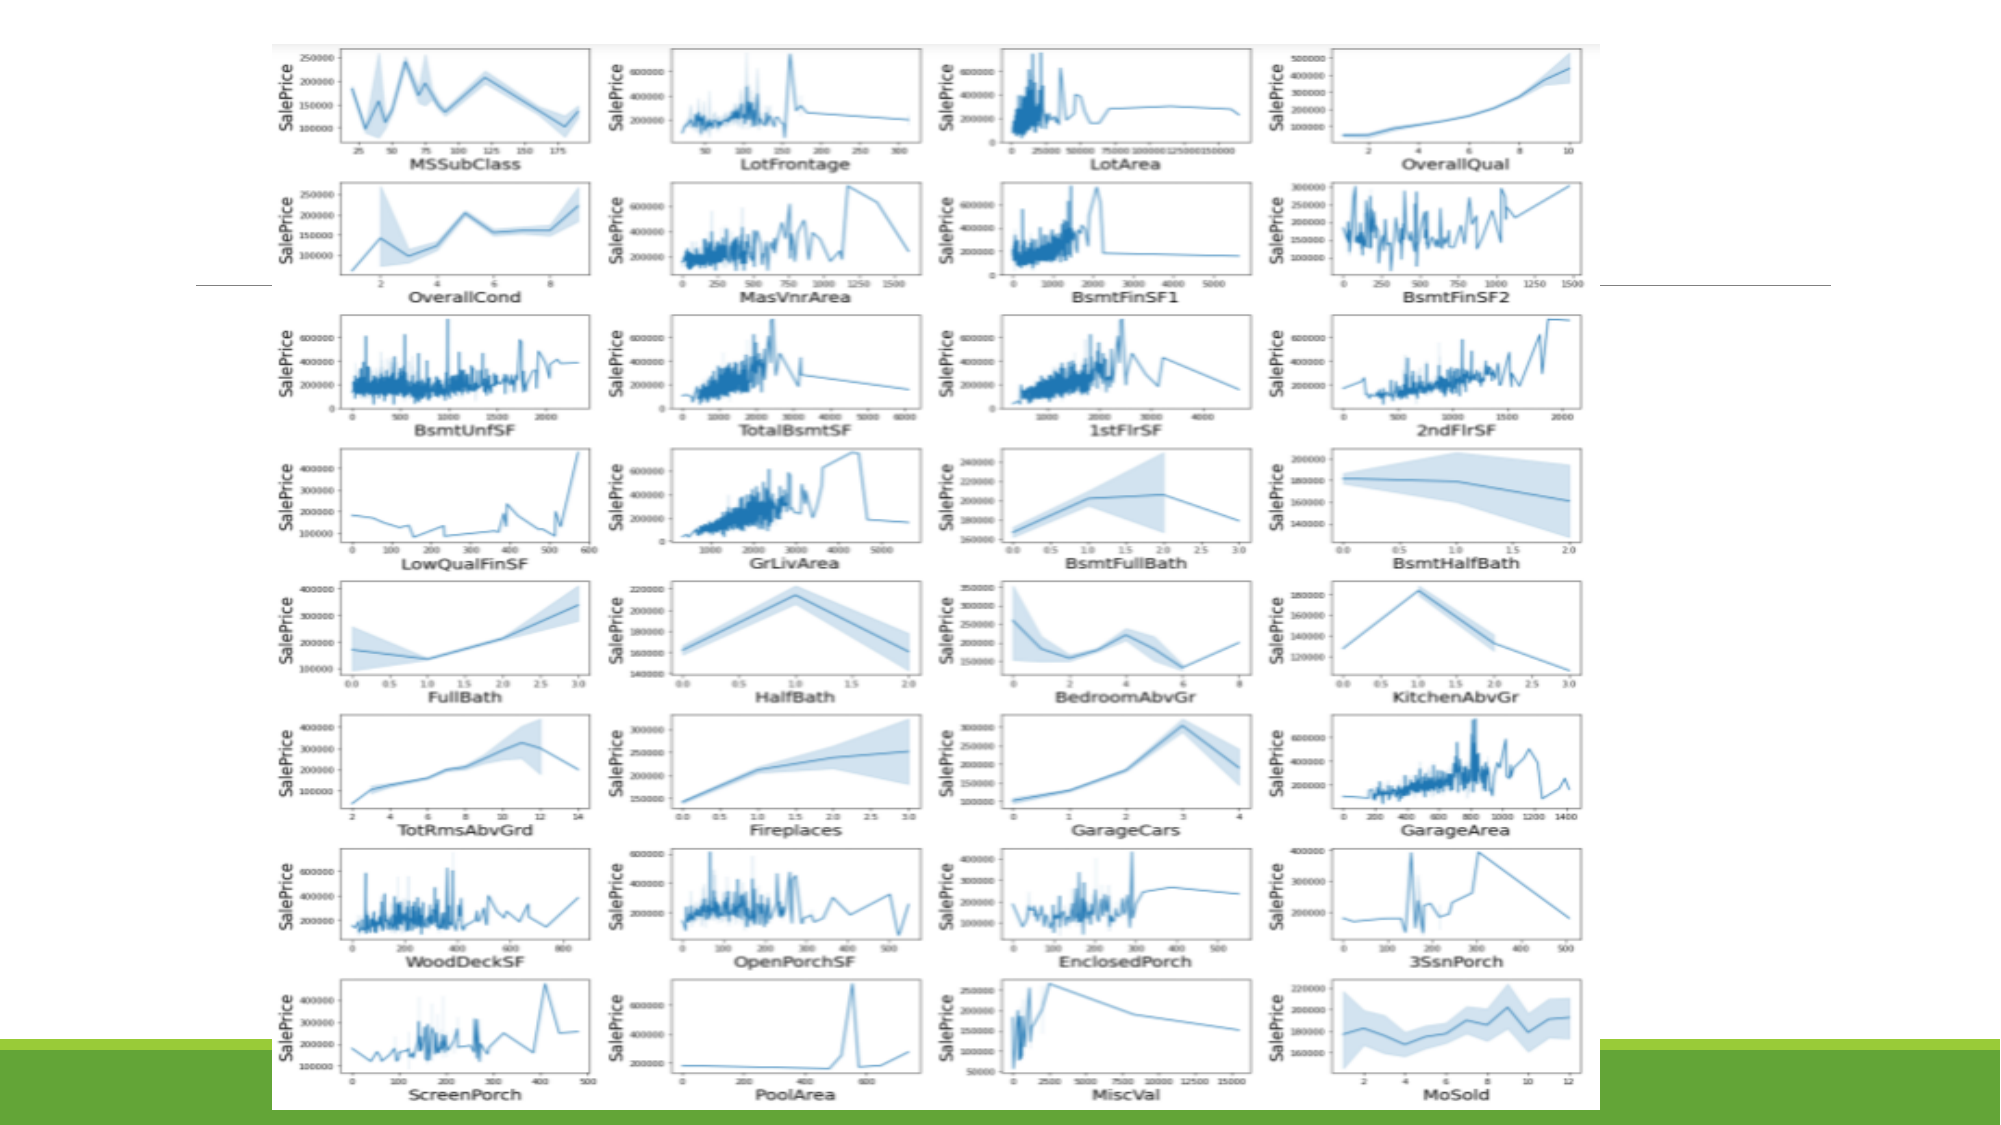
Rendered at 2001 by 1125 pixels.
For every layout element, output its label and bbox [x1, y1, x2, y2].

picture [271, 43, 1600, 1111]
